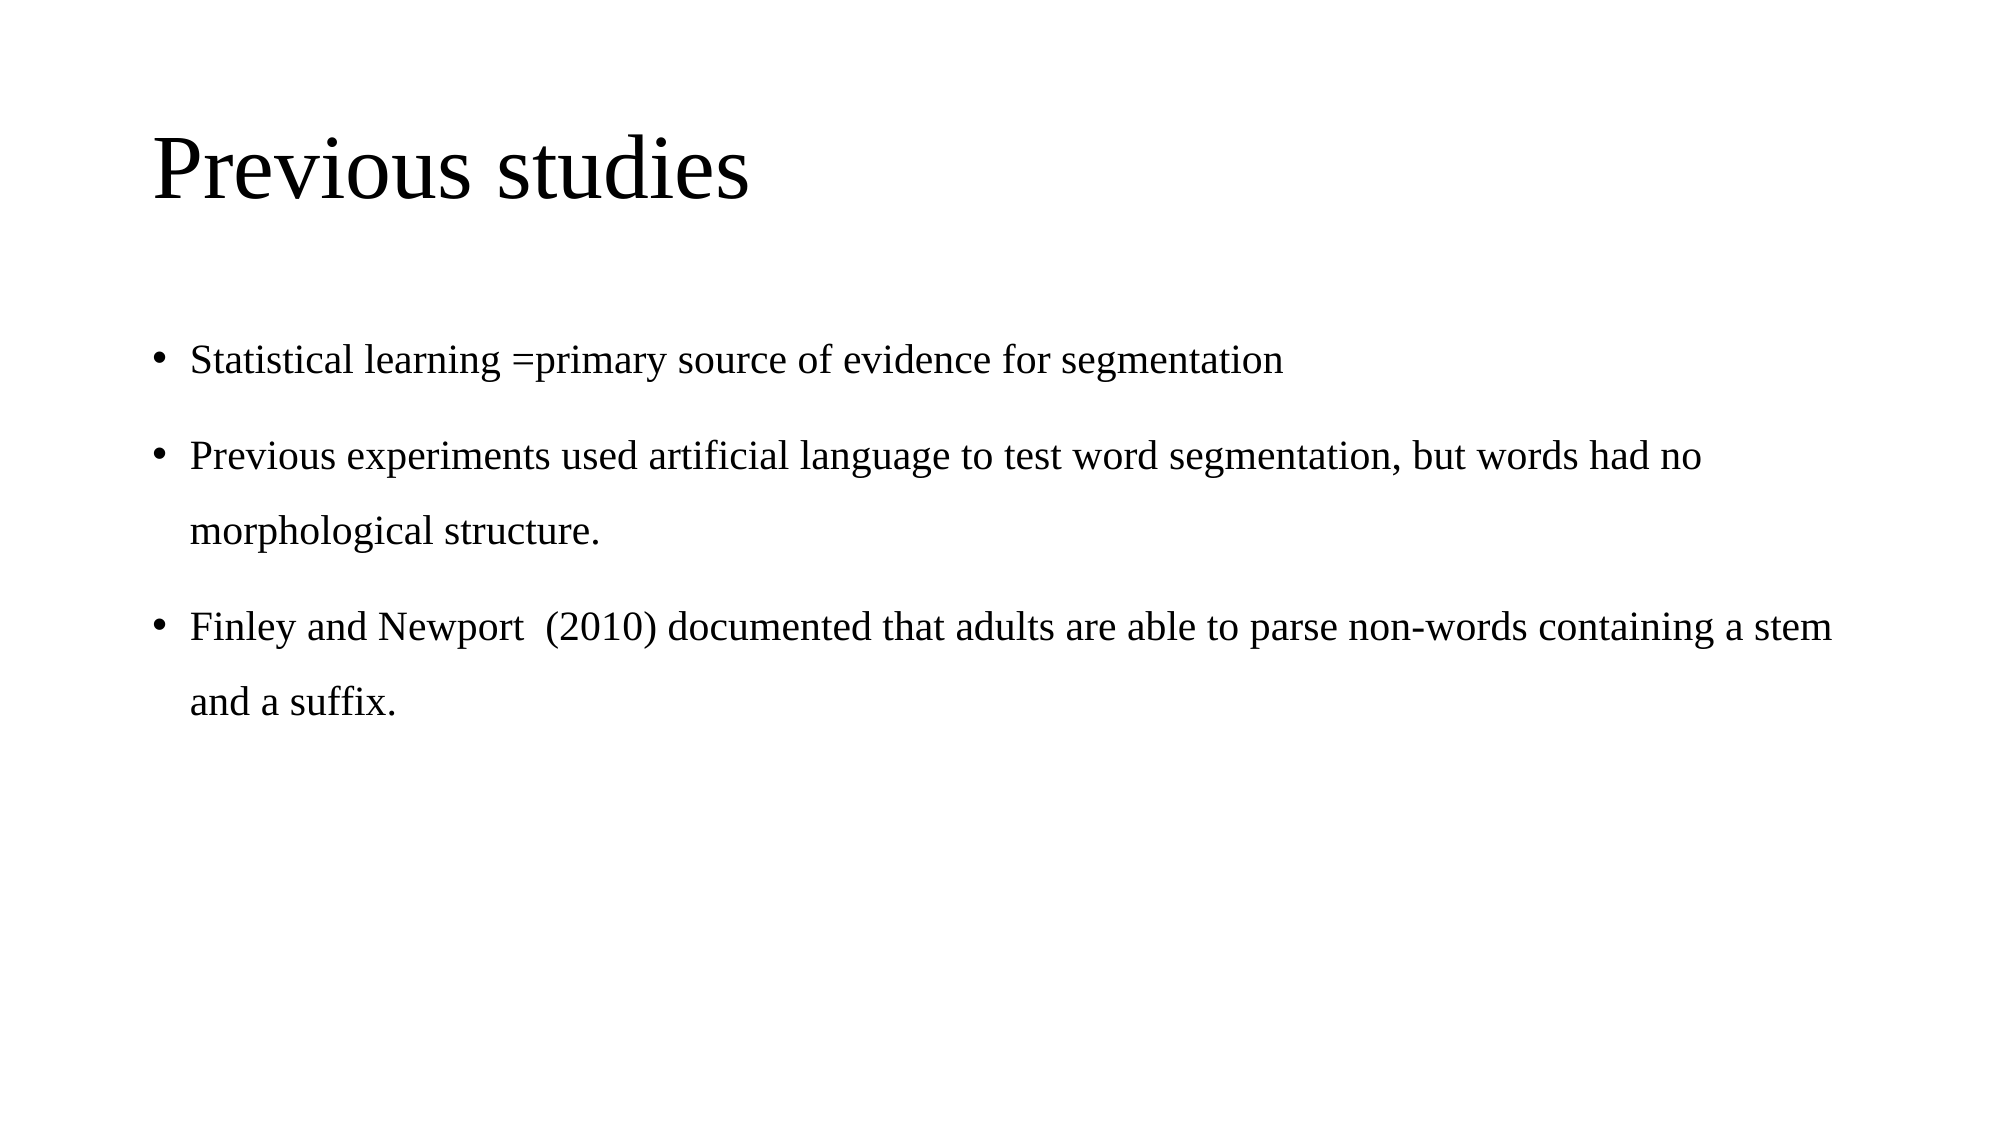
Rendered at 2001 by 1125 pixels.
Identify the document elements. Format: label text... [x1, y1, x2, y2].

title Previous studies [137, 59, 1863, 278]
list Statistical learning =primary source of evidence for segmentation Previous experiments used artificial language to test word segmentation, but words had no morphological structure. Finley and Newport (2010) documented that adults are able to parse non-words containing a stem and a suffix. [137, 299, 1863, 1014]
